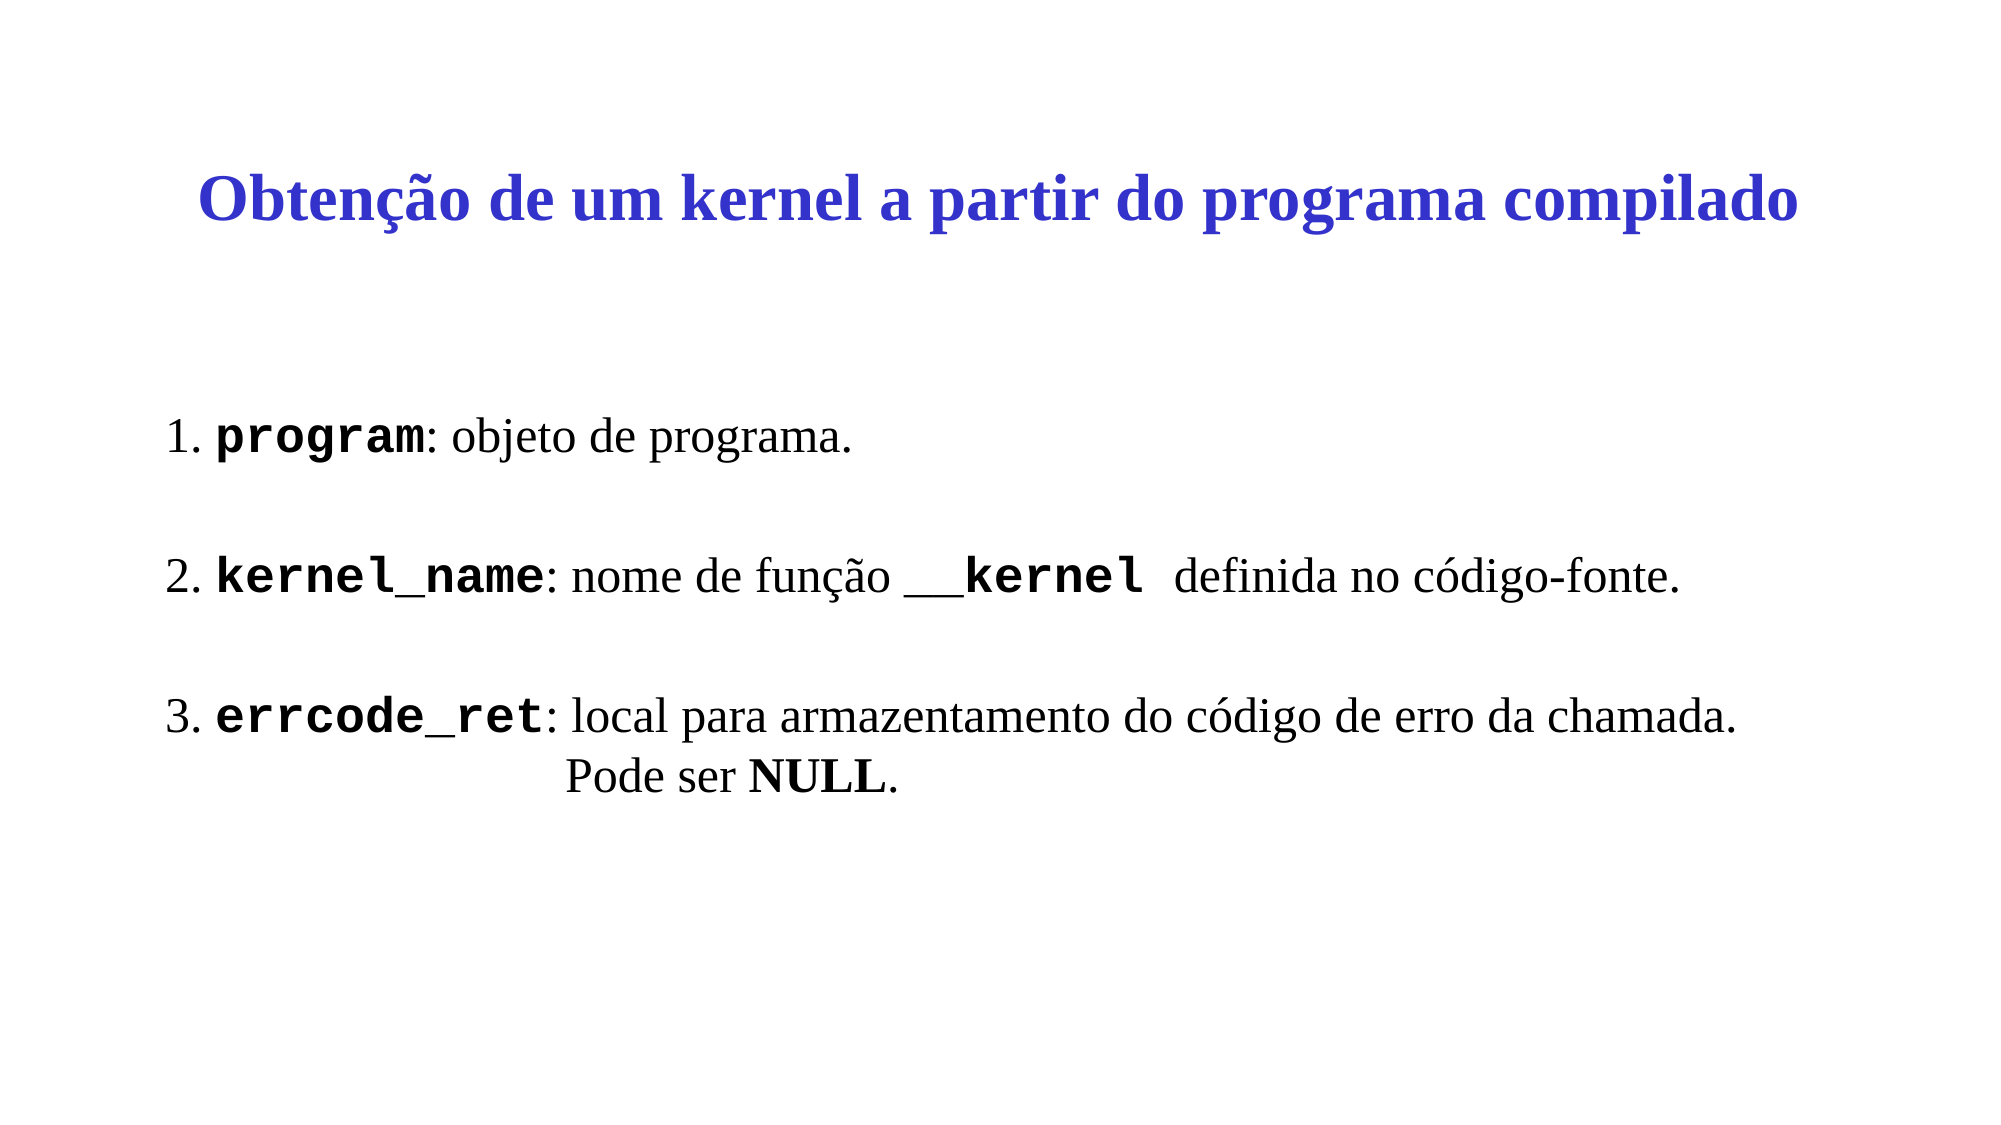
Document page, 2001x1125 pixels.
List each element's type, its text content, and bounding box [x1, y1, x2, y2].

list 1. program: objeto de programa. 2. kernel_name: nome de função __kernel definida no código-fonte. 3. errcode_ret: local para armazentamento do código de erro da chamada. Pode ser NULL. [150, 324, 1850, 1000]
title Obtenção de um kernel a partir do programa compilado [150, 99, 1850, 288]
